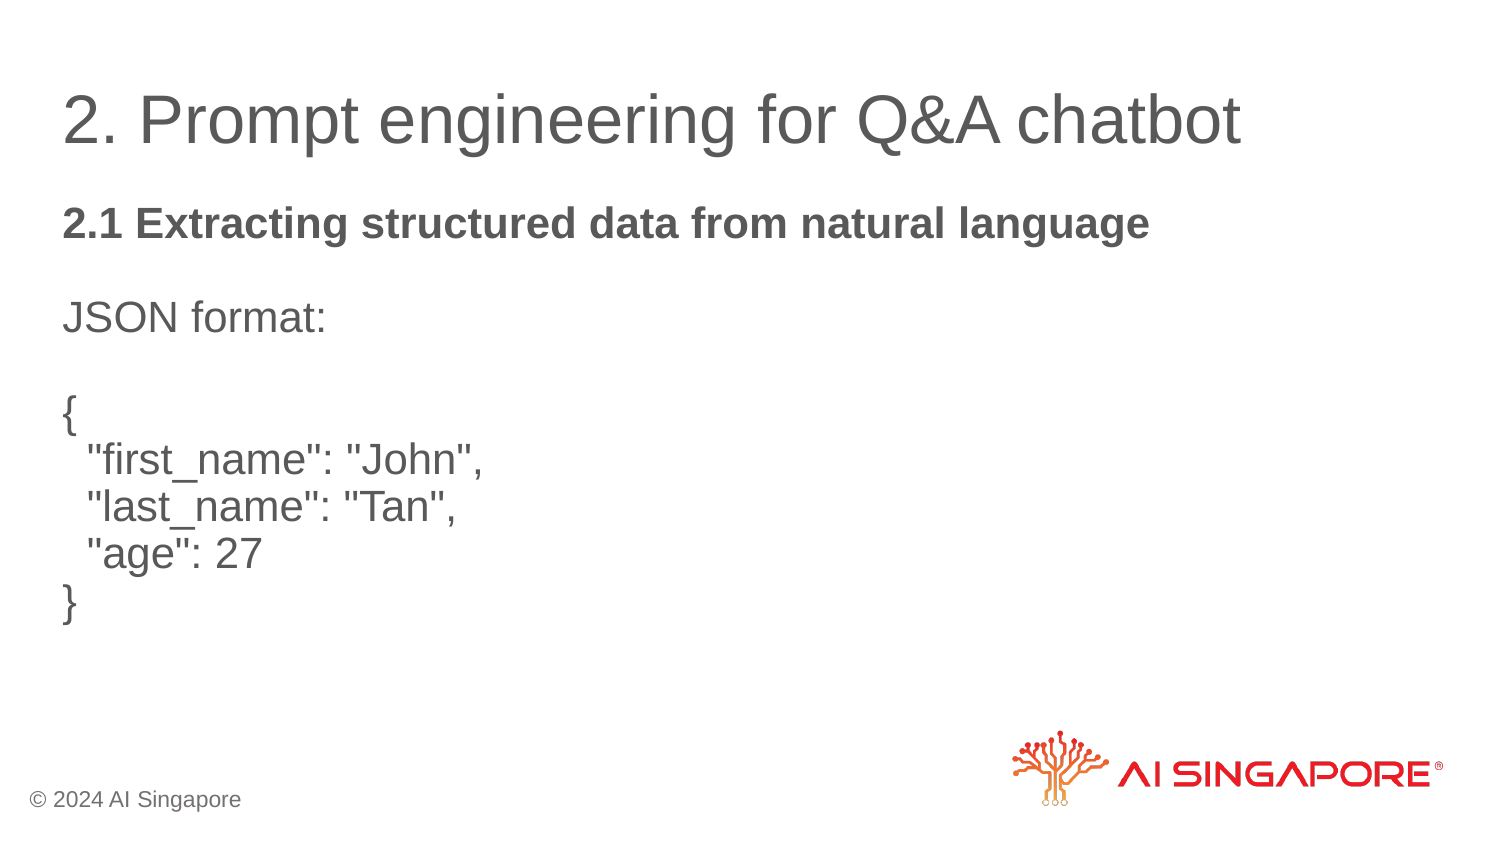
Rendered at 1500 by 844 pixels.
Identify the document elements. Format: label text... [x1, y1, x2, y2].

list 2.1 Extracting structured data from natural language JSON format: { "first_name": "John", "last_name": "Tan", "age": 27 } [51, 189, 1449, 750]
picture [1005, 713, 1465, 823]
title 2. Prompt engineering for Q&A chatbot [51, 72, 1449, 167]
